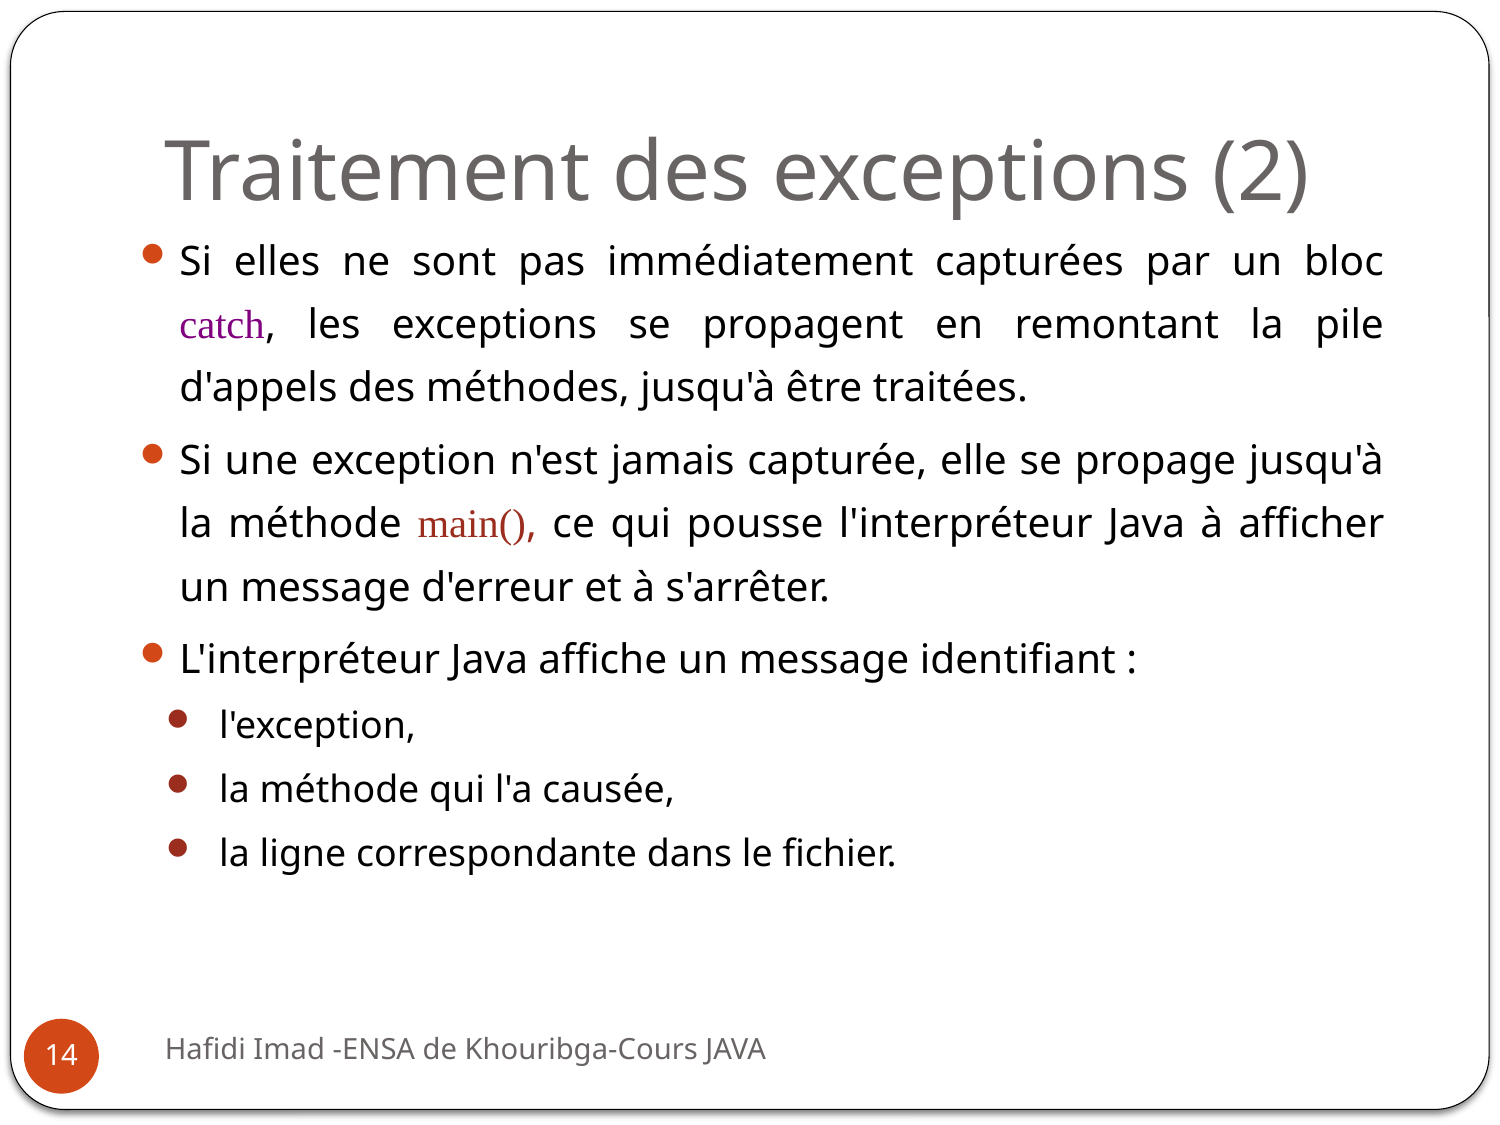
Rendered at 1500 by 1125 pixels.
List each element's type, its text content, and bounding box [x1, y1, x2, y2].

slide_number 14 [23, 1018, 99, 1094]
footer Hafidi Imad -ENSA de Khouribga-Cours JAVA [150, 1012, 800, 1088]
title Traitement des exceptions (2) [150, 45, 1425, 233]
list Si elles ne sont pas immédiatement capturées par un bloc catch, les exceptions se propagent en remontant la pile d'appels des méthodes, jusqu'à être traitées. Si une exception n'est jamais capturée, elle se propage jusqu'à la méthode main(), ce qui pousse l'interpréteur Java à afficher un message d'erreur et à s'arrêter. L'interpréteur Java affiche un message identifiant : l'exception, la méthode qui l'a causée, la ligne correspondante dans le fichier. [125, 212, 1400, 888]
